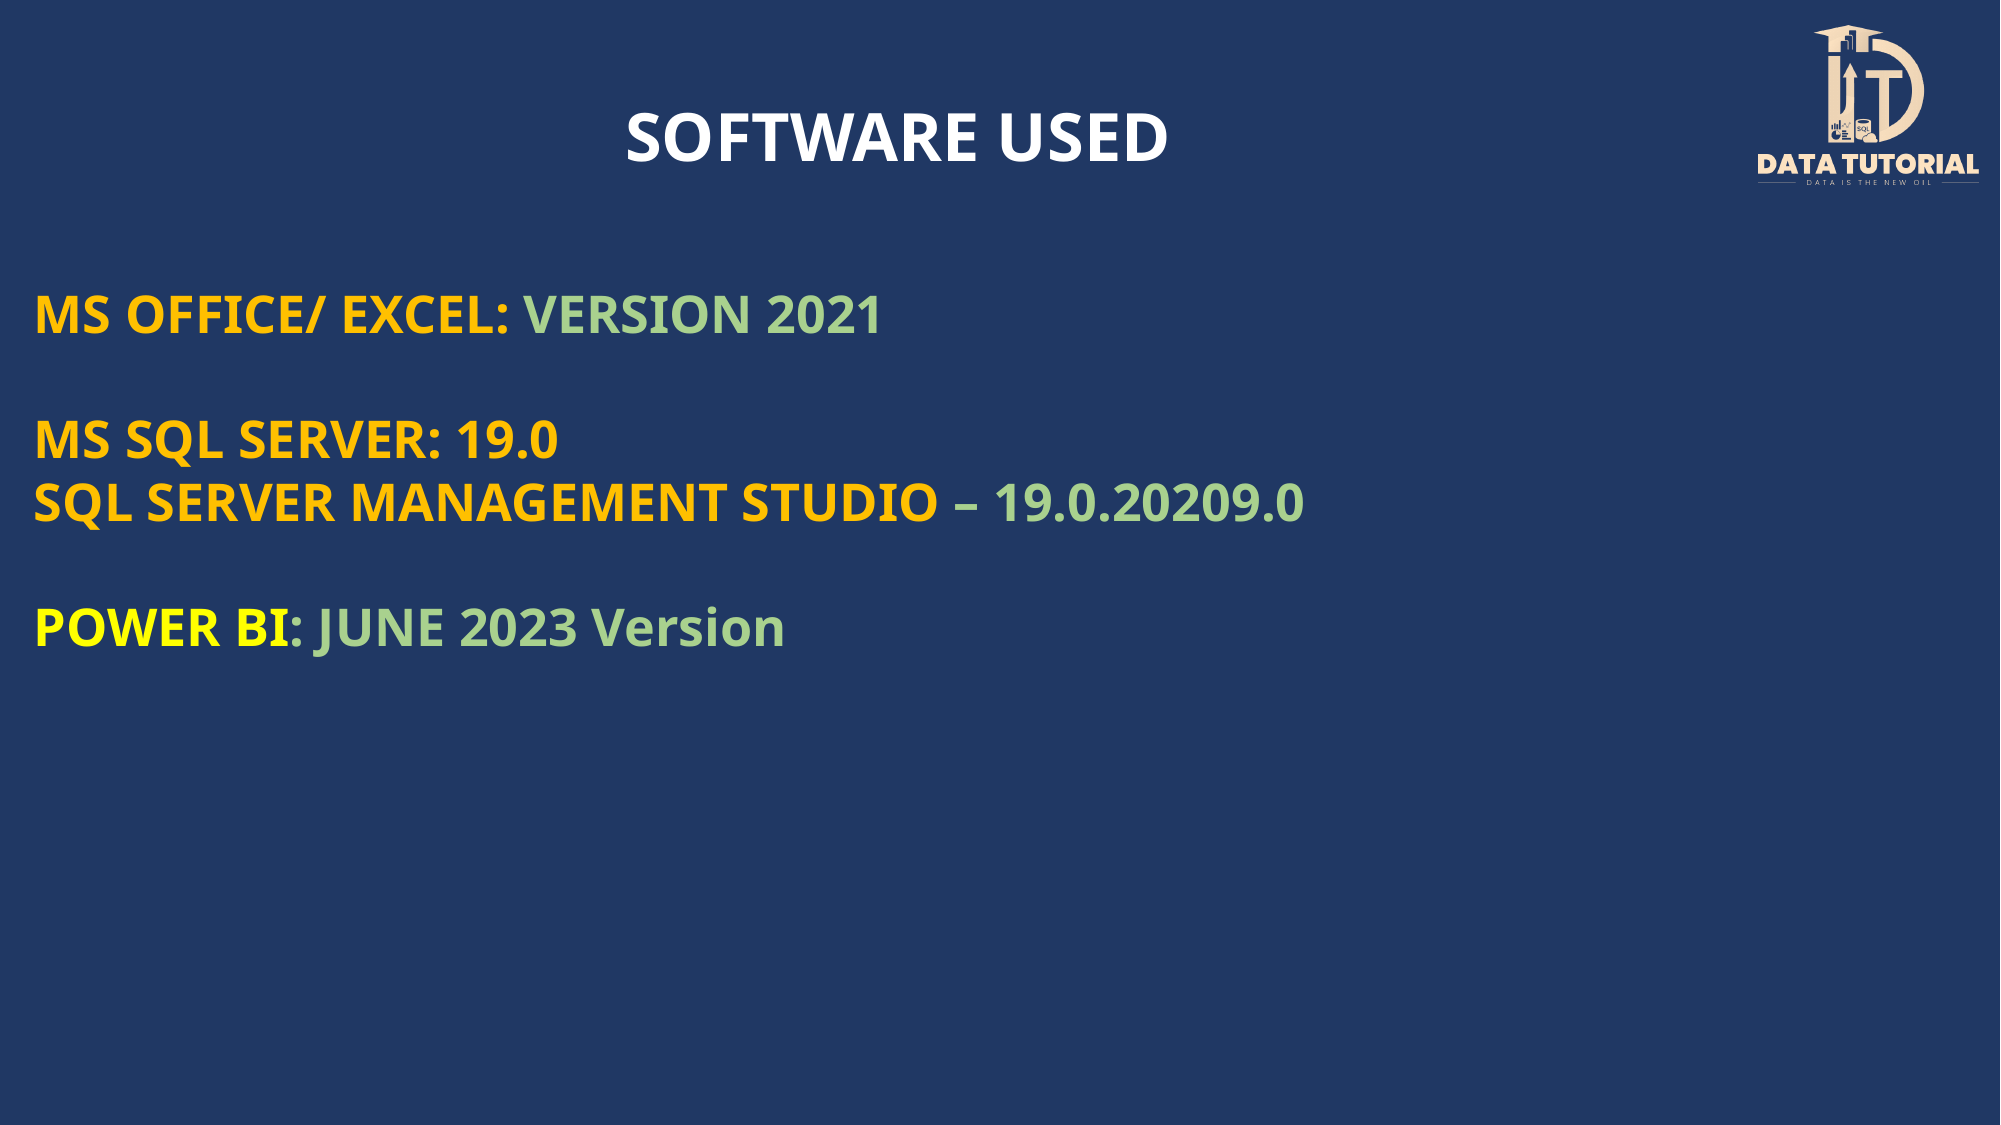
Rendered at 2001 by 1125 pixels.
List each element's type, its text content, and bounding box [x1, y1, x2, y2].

text_box SOFTWARE USED [127, 87, 1670, 183]
text_box MS OFFICE/ EXCEL: VERSION 2021 MS SQL SERVER: 19.0 SQL SERVER MANAGEMENT STUDIO – 19.0.20209.0 POWER BI: JUNE 2023 Version [19, 274, 1500, 664]
picture [1758, 25, 1979, 185]
